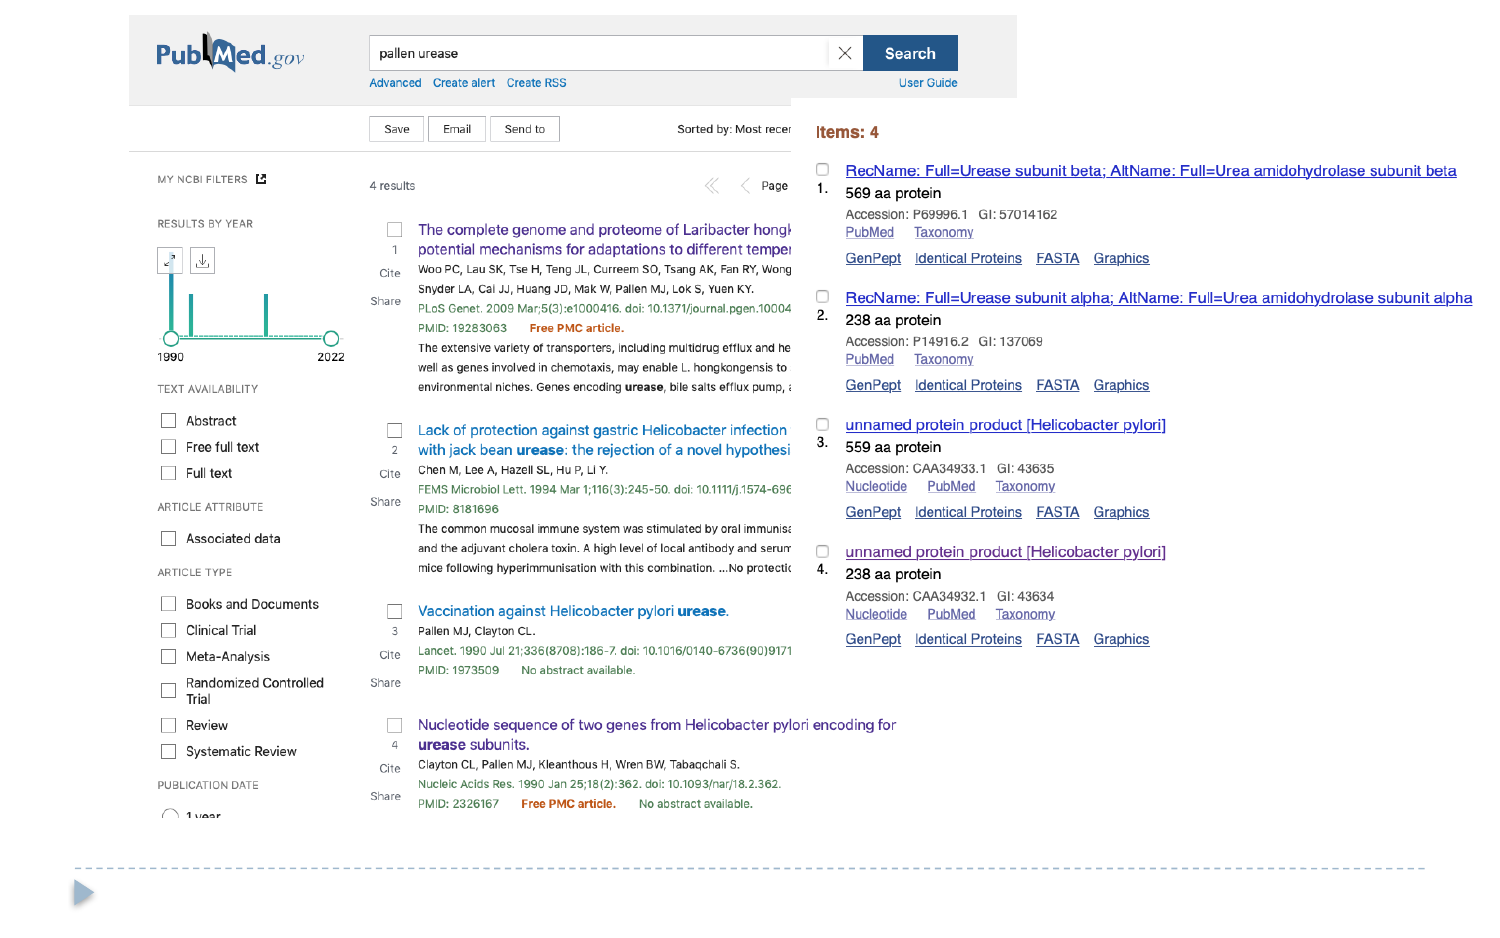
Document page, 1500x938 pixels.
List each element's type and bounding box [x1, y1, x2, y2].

picture [128, 15, 1500, 818]
